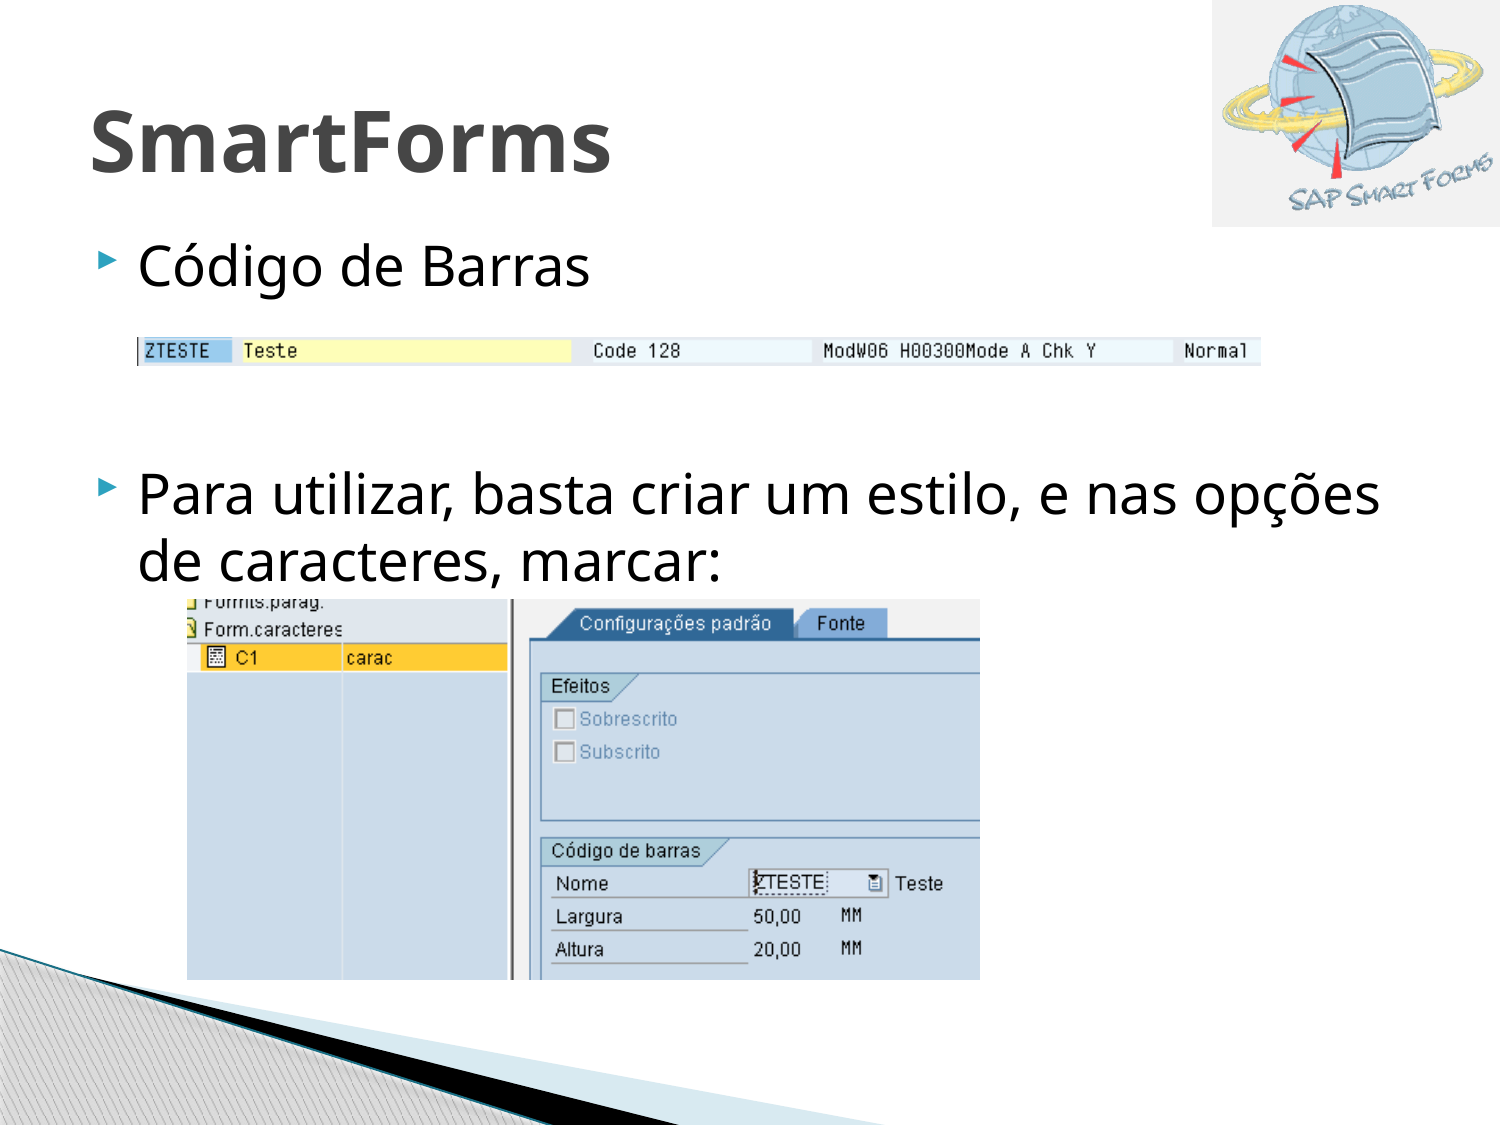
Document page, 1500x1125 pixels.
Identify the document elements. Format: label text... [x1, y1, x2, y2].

title SmartForms [75, 45, 1208, 233]
picture [1212, 0, 1500, 227]
picture [187, 599, 980, 980]
list Código de Barras Para utilizar, basta criar um estilo, e nas opções de caracteres, marcar: [62, 222, 1413, 966]
picture [137, 337, 1262, 366]
